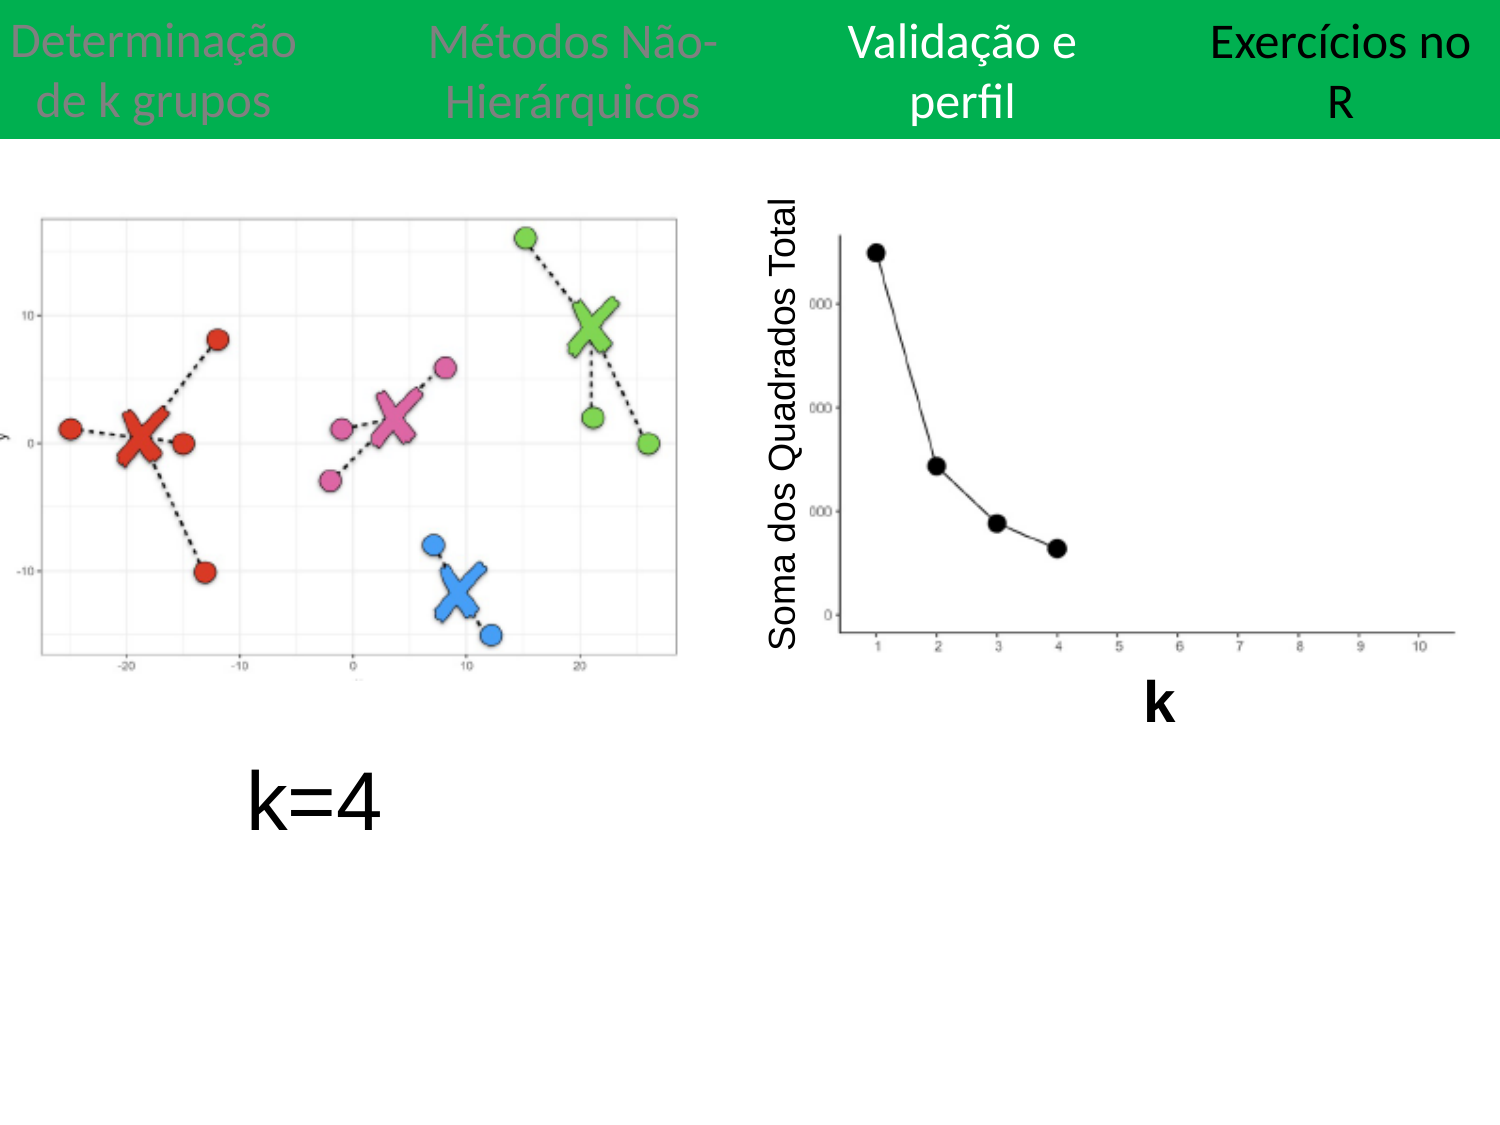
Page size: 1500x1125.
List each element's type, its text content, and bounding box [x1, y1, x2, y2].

picture [0, 207, 1465, 681]
text_box Soma dos Quadrados Total [749, 183, 810, 206]
text_box k=4 [231, 739, 398, 855]
text_box Validação e perfil [797, 0, 1128, 136]
text_box Determinação de k grupos [0, 0, 313, 135]
text_box k [1128, 688, 1191, 742]
text_box [0, 0, 1500, 139]
text_box Exercícios no R [1187, 0, 1495, 136]
text_box Métodos Não-Hierárquicos [407, 0, 739, 136]
